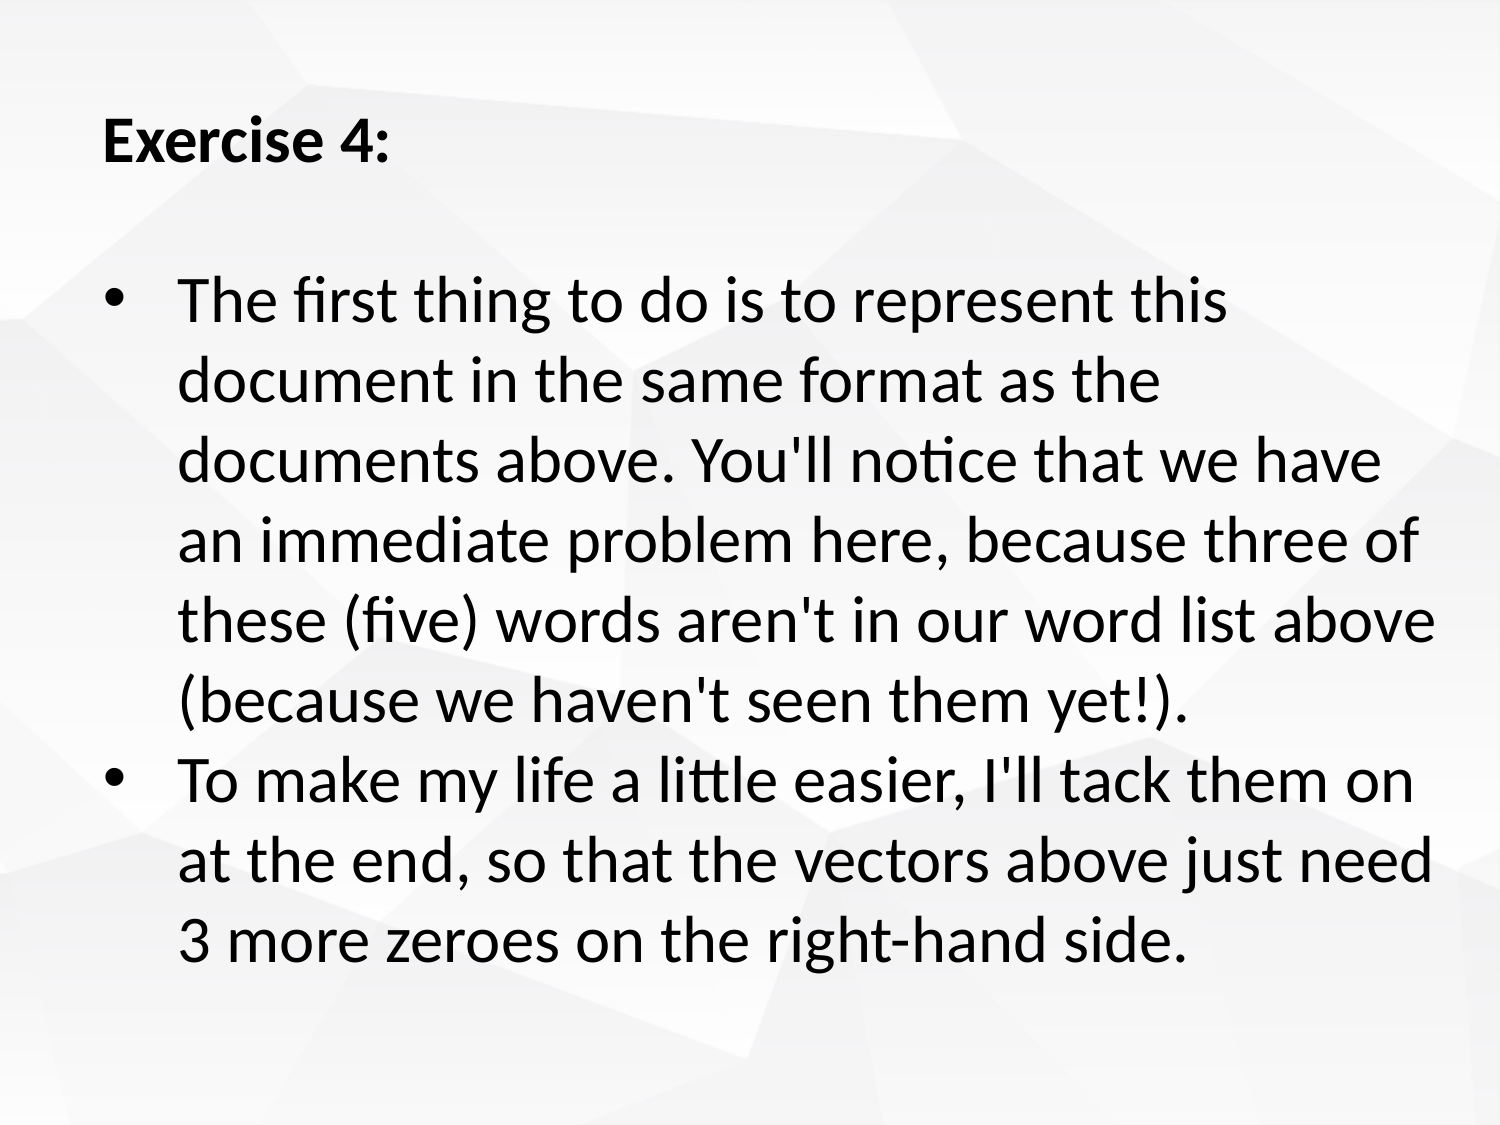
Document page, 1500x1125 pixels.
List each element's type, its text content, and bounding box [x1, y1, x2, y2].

text_box Exercise 4: The first thing to do is to represent this document in the same format as the documents above. You'll notice that we have an immediate problem here, because three of these (five) words aren't in our word list above (because we haven't seen them yet!). To make my life a little easier, I'll tack them on at the end, so that the vectors above just need 3 more zeroes on the right-hand side. [88, 88, 1472, 984]
picture [0, 0, 1500, 1125]
